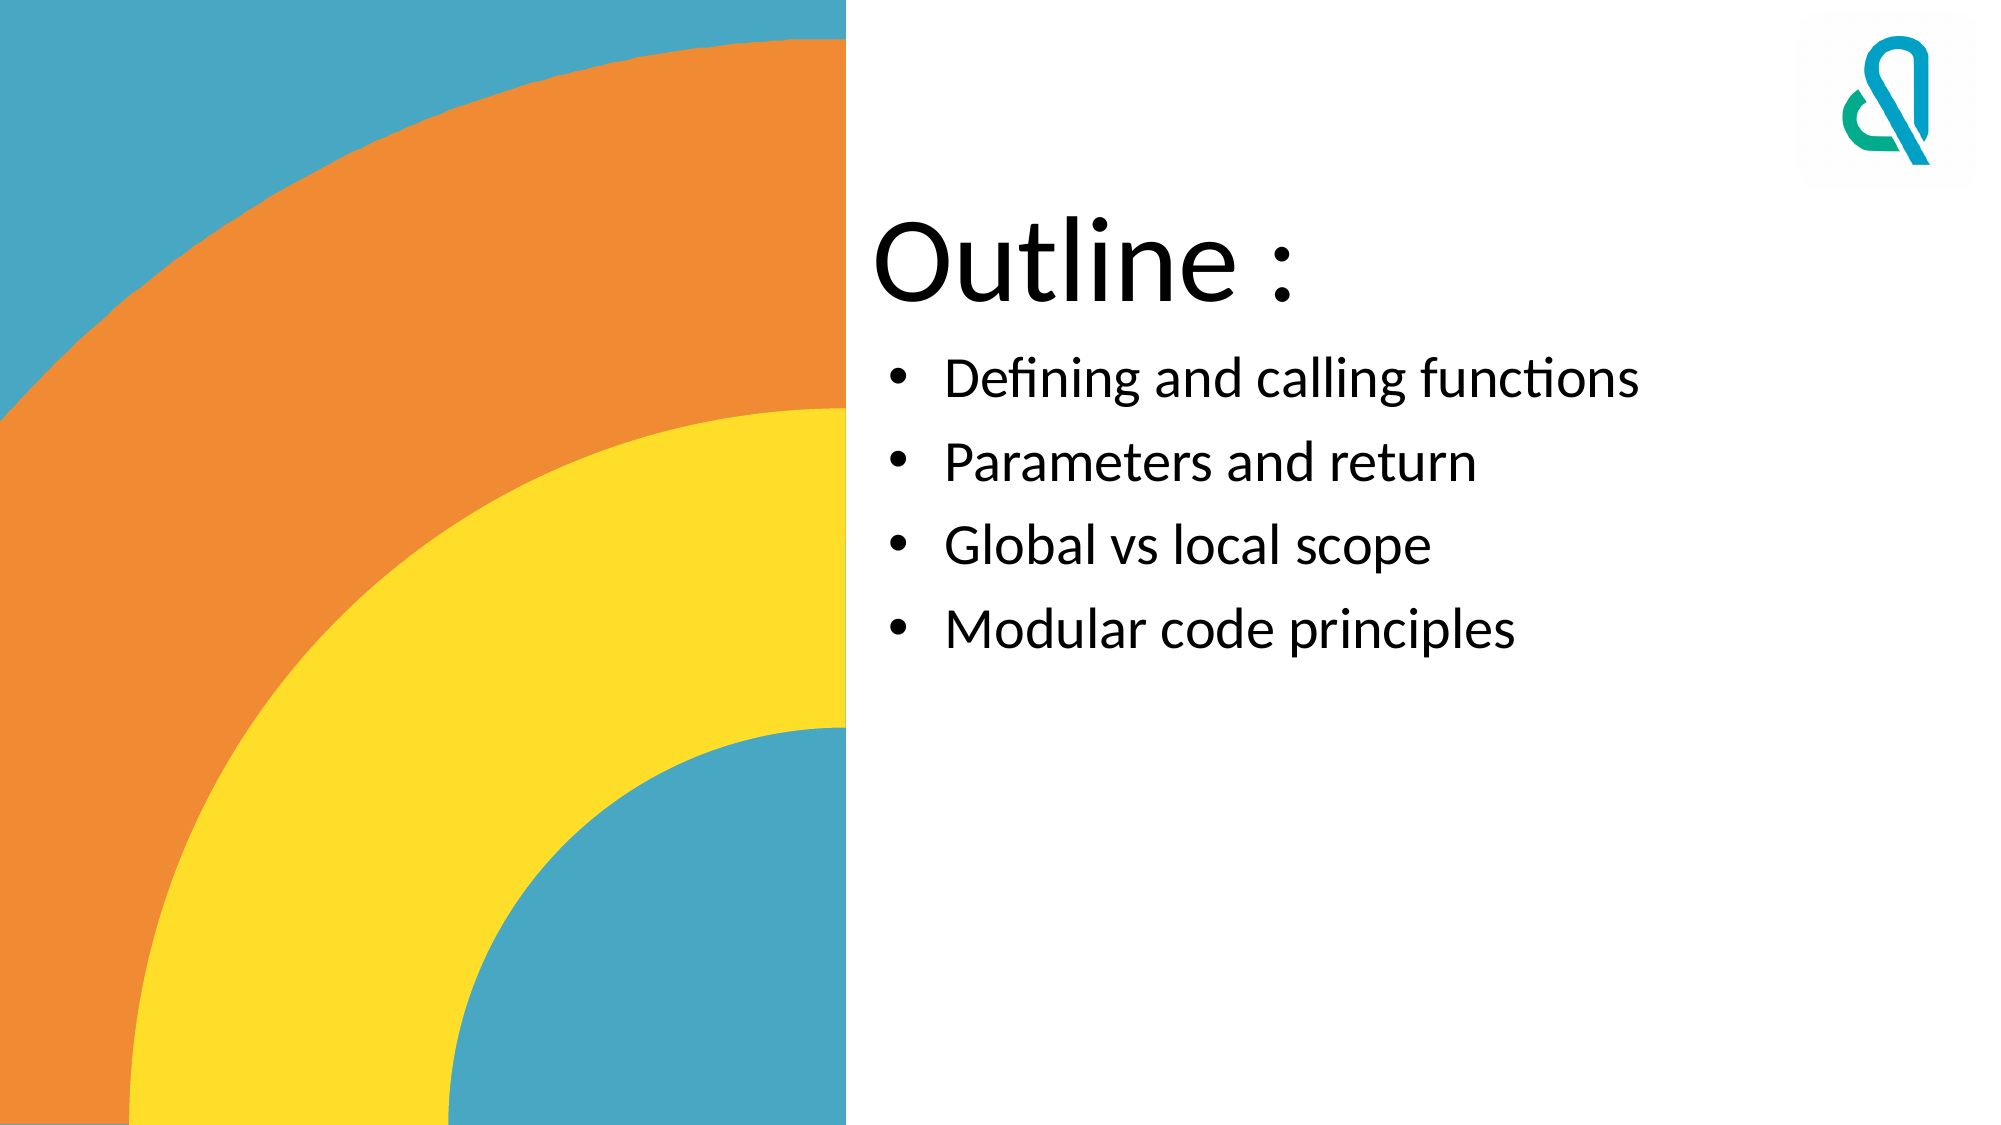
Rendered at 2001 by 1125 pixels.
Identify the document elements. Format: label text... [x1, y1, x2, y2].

text_box [1795, 11, 1980, 191]
list Outline : Defining and calling functions Parameters and return Global vs local scope Modular code principles [869, 148, 1972, 805]
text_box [0, 0, 847, 1125]
